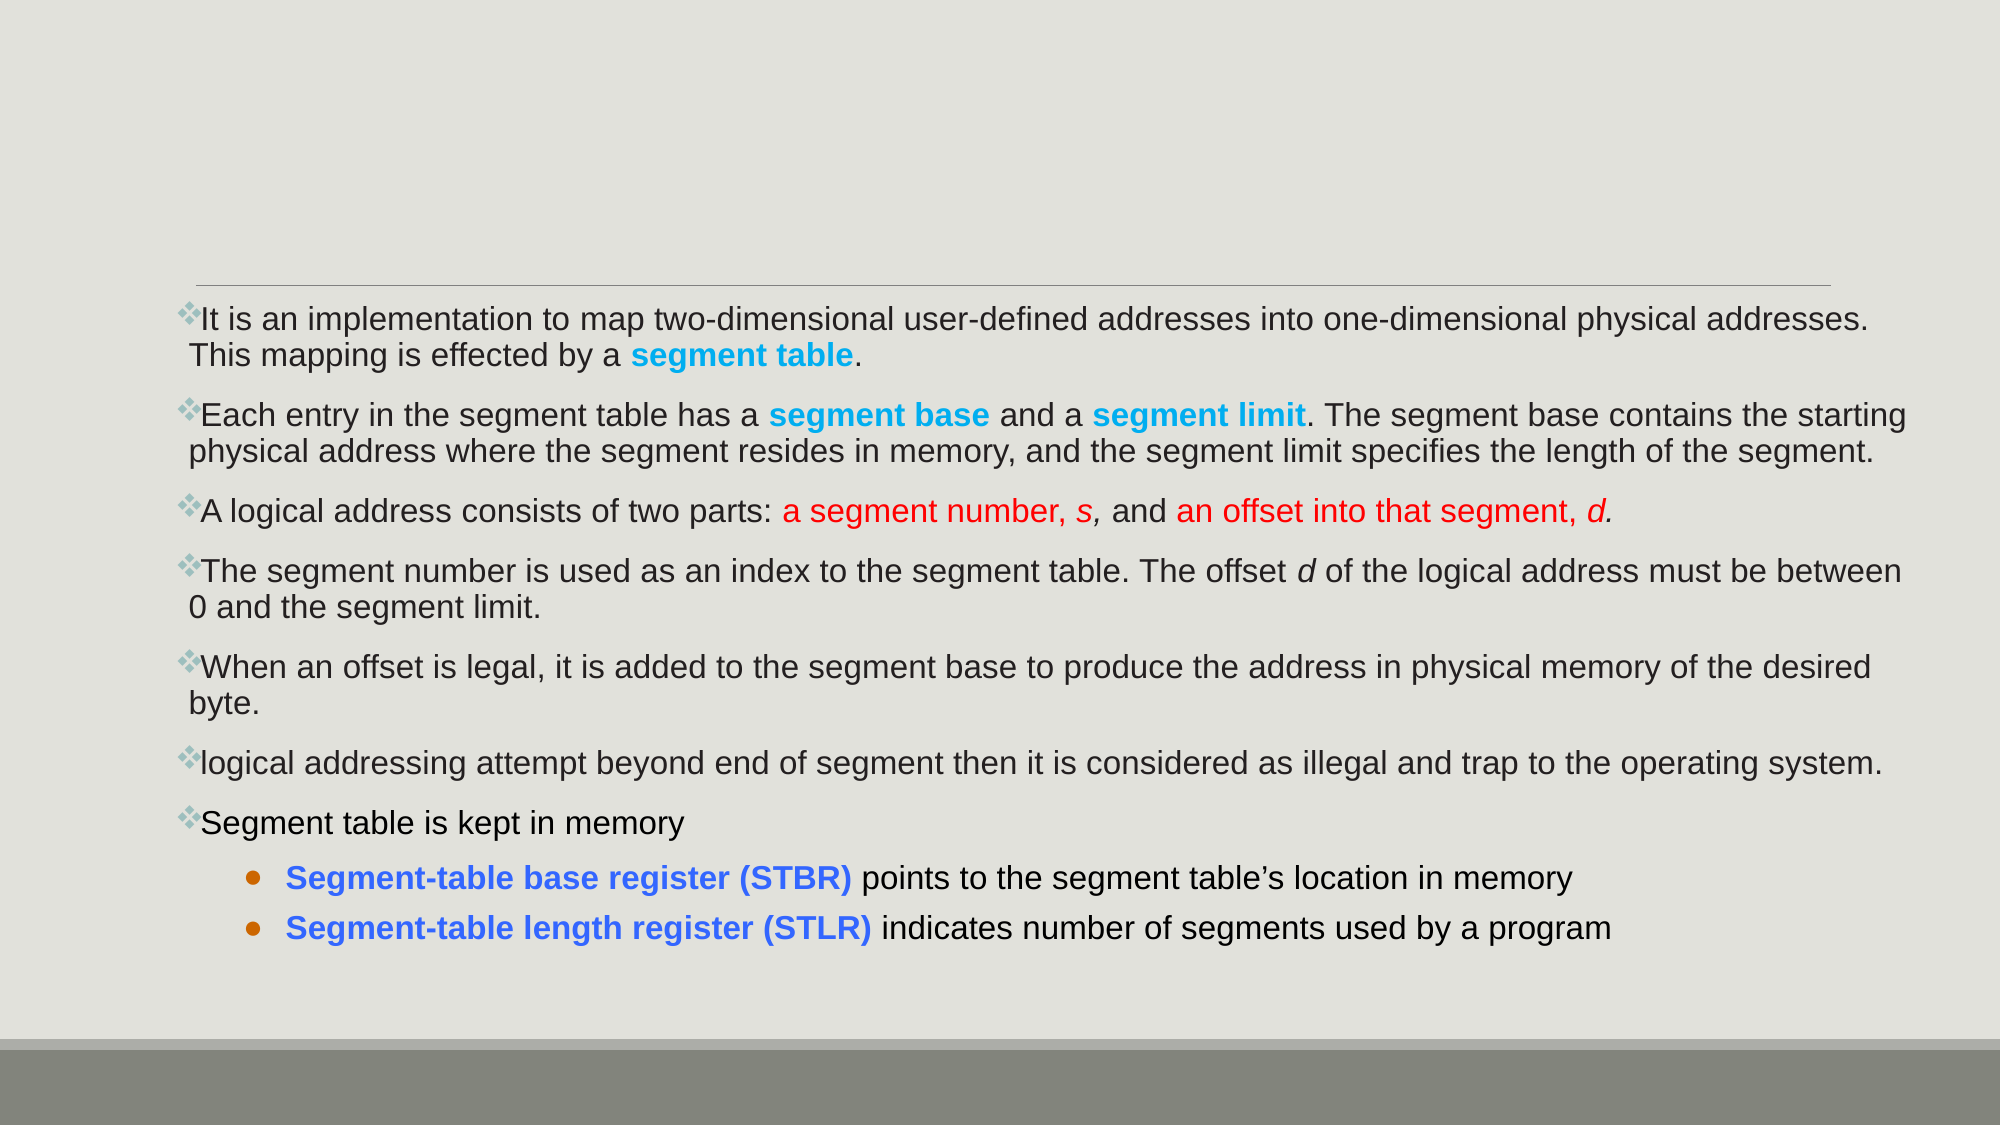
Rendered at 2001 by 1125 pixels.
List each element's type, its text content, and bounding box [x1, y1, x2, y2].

list It is an implementation to map two-dimensional user-defined addresses into one-dimensional physical addresses. This mapping is effected by a segment table. Each entry in the segment table has a segment base and a segment limit. The segment base contains the starting physical address where the segment resides in memory, and the segment limit specifies the length of the segment. A logical address consists of two parts: a segment number, s, and an offset into that segment, d. The segment number is used as an index to the segment table. The offset d of the logical address must be between 0 and the segment limit. When an offset is legal, it is added to the segment base to produce the address in physical memory of the desired byte. logical addressing attempt beyond end of segment then it is considered as illegal and trap to the operating system. Segment table is kept in memory Segment-table base register (STBR) points to the segment table’s location in memory Segment-table length register (STLR) indicates number of segments used by a program [174, 294, 1919, 996]
